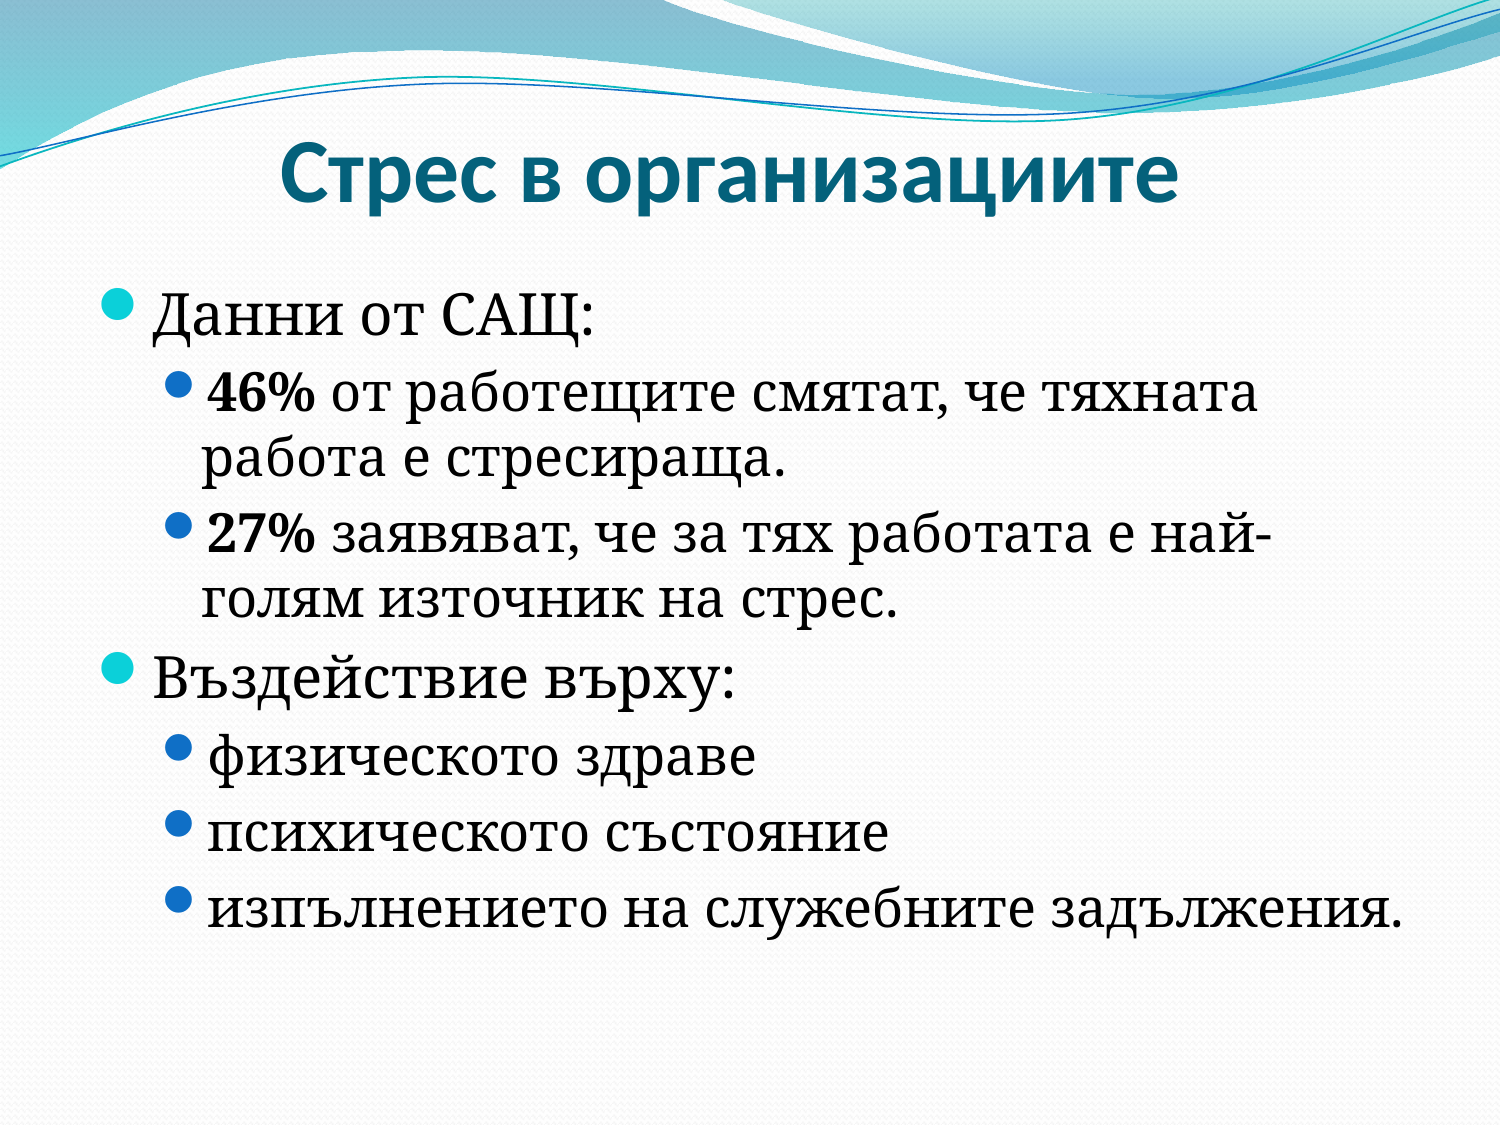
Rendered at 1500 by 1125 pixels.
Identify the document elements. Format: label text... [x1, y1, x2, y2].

list Данни от САЩ: 46% от работещите смятат, че тяхната работа е стресираща. 27% заявяват, че за тях работата е най-голям източник на стрес. Въздействие върху: физическото здраве психическото състояние изпълнението на служебните задължения. [82, 269, 1432, 1043]
title Стрес в организациите [112, 101, 1350, 221]
